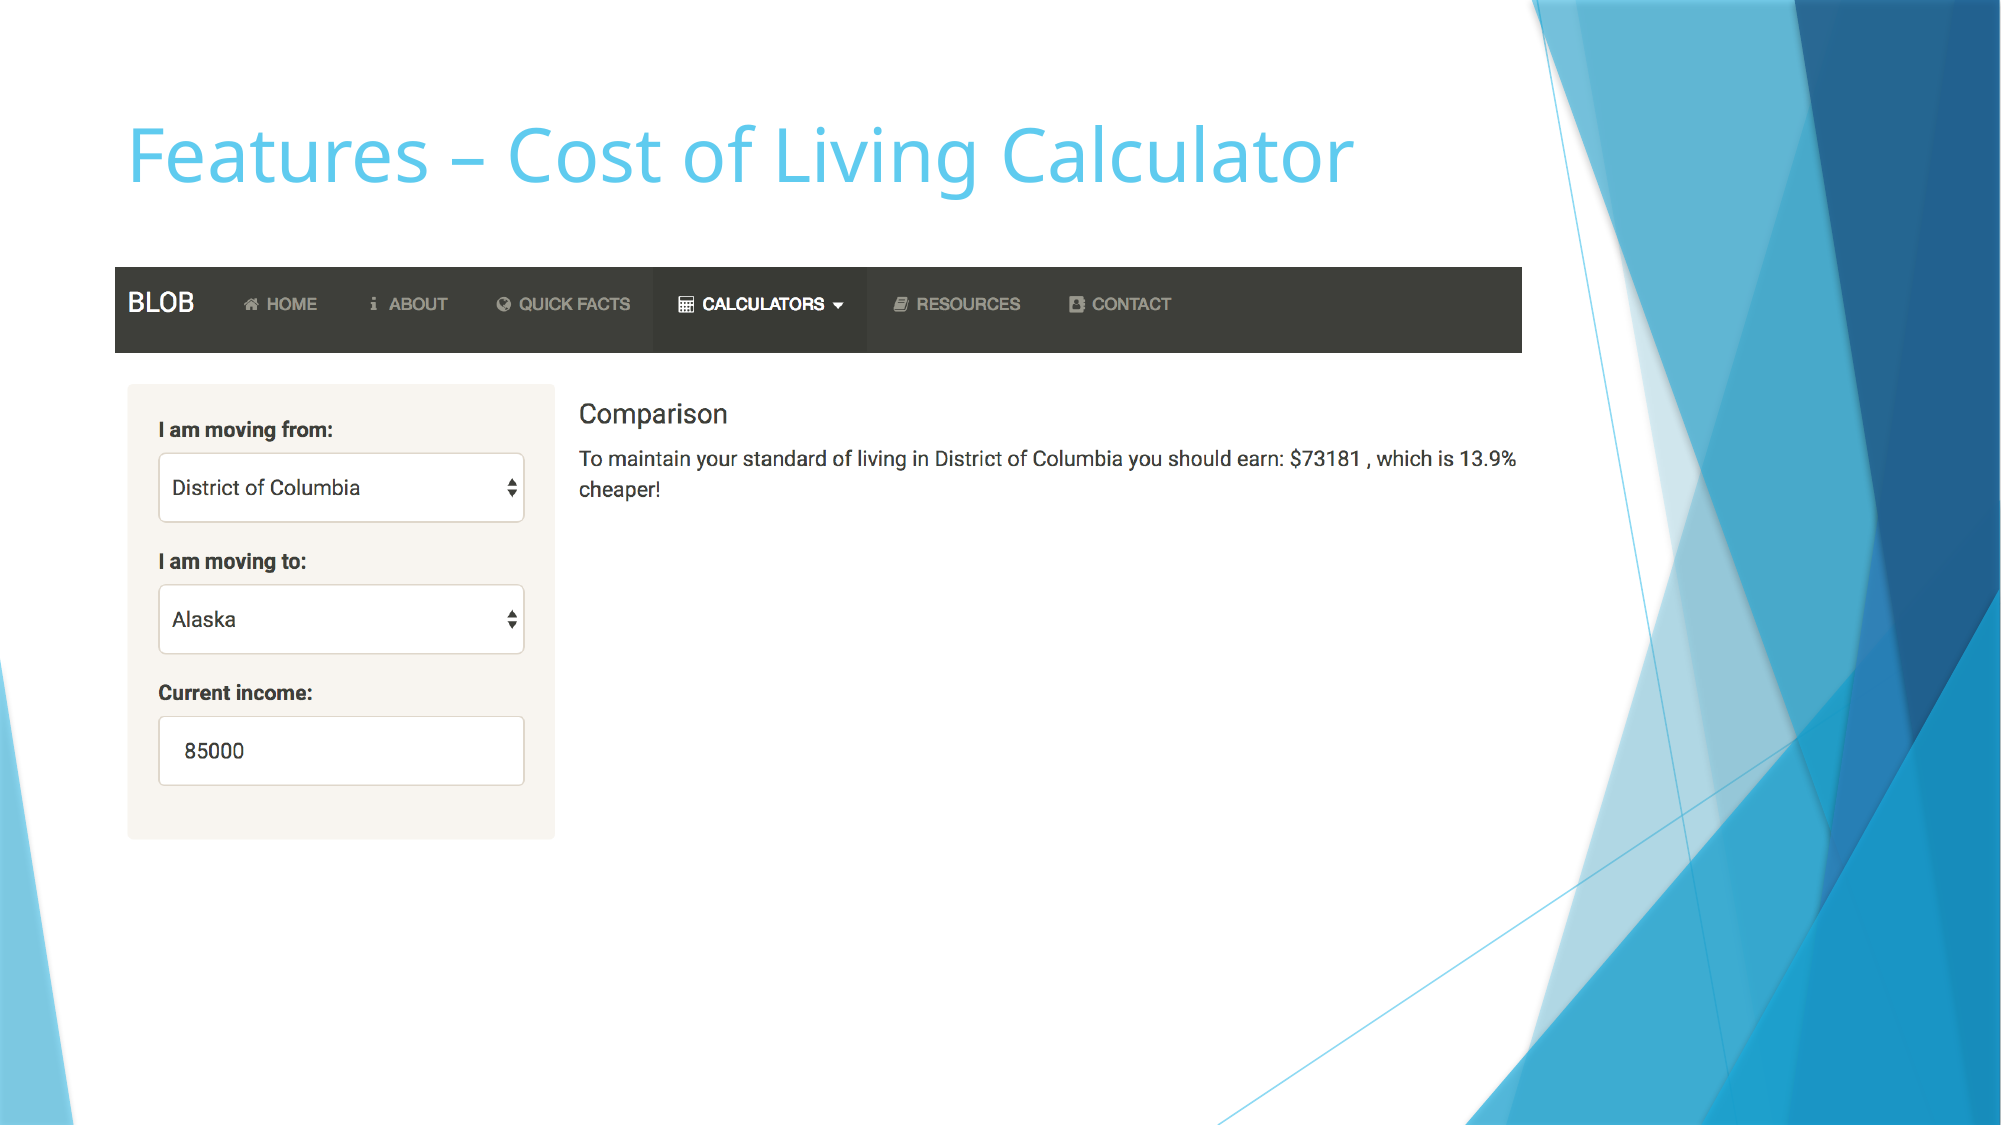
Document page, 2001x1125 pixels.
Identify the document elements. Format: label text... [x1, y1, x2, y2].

title Features – Cost of Living Calculator [111, 99, 1522, 269]
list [114, 267, 1522, 905]
